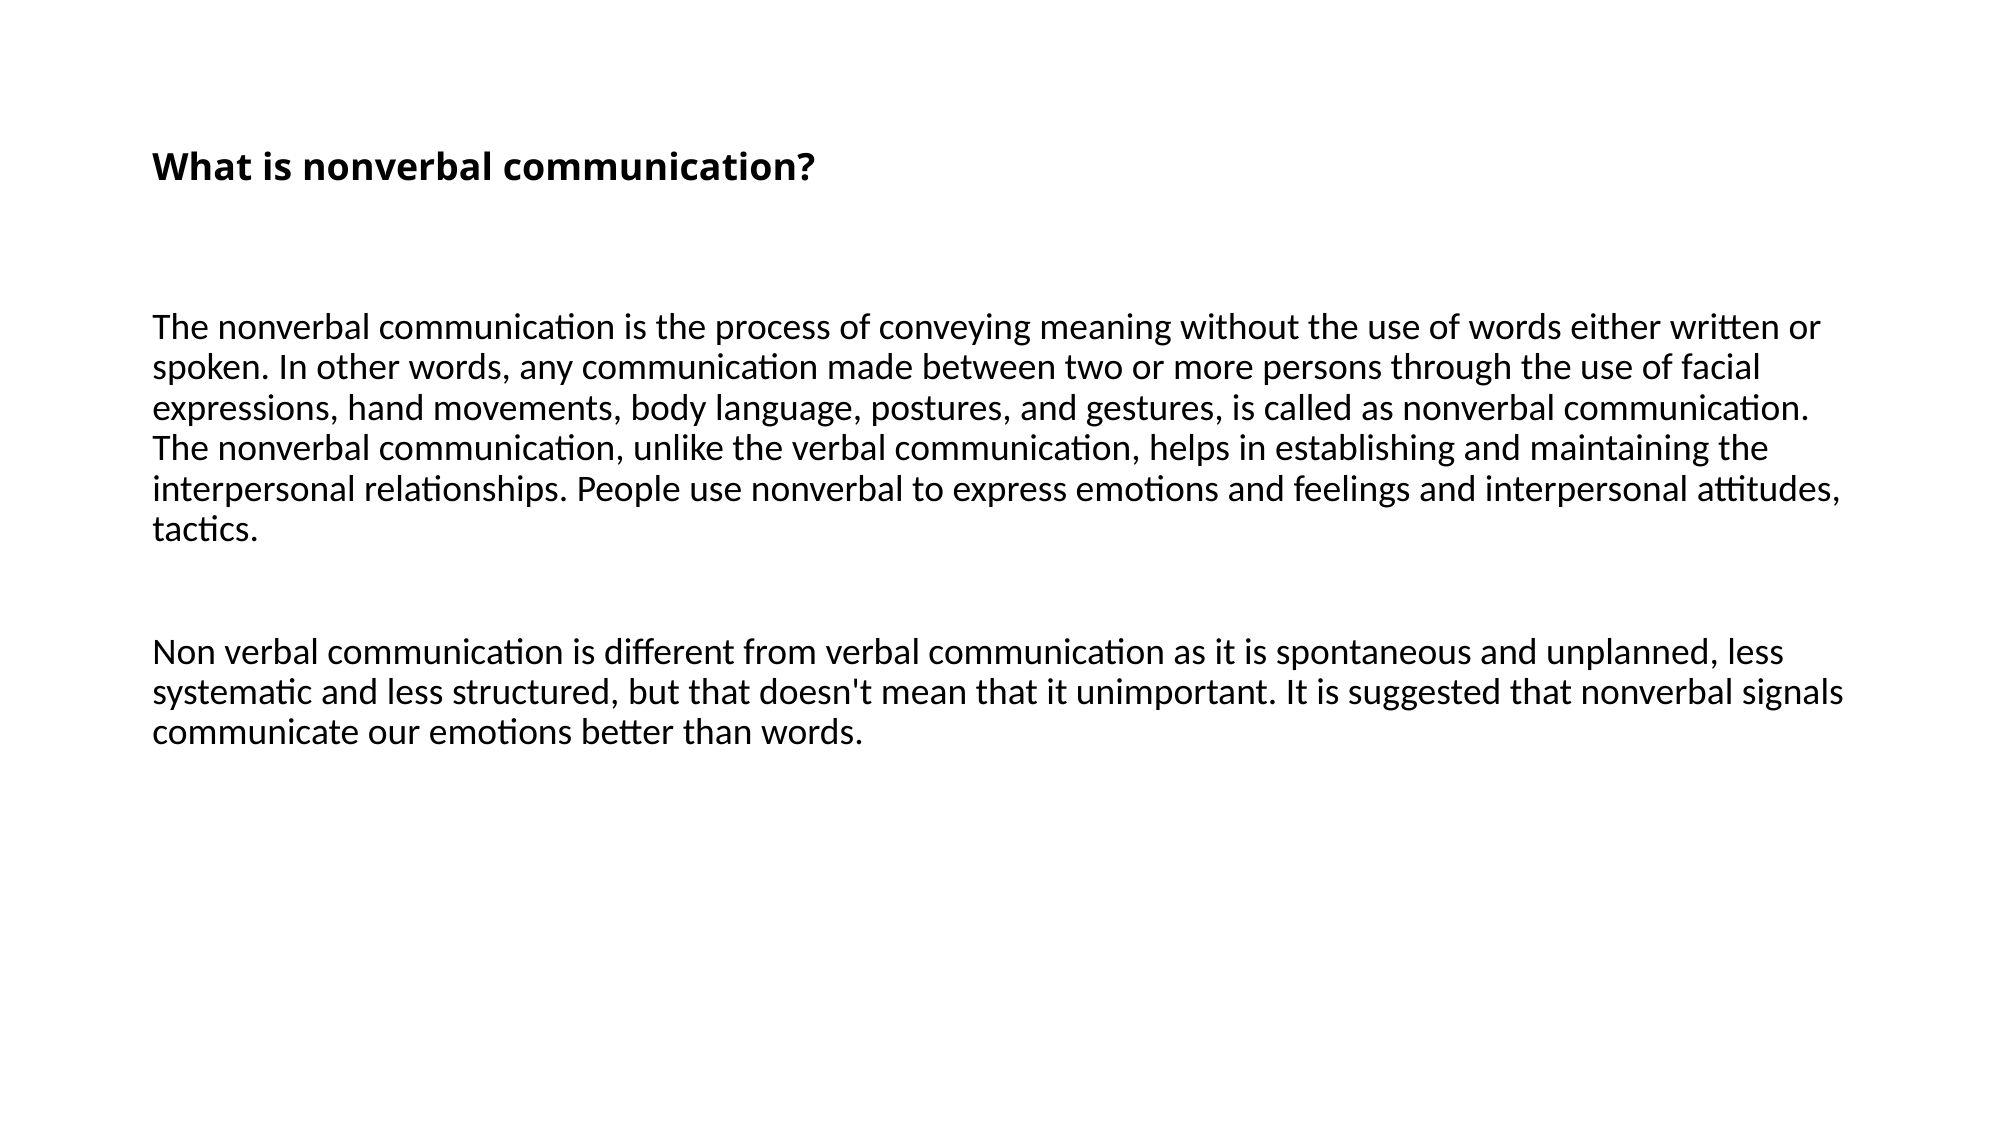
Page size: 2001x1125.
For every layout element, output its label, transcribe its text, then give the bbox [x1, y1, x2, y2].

list The nonverbal communication is the process of conveying meaning without the use of words either written or spoken. In other words, any communication made between two or more persons through the use of facial expressions, hand movements, body language, postures, and gestures, is called as nonverbal communication. The nonverbal communication, unlike the verbal communication, helps in establishing and maintaining the interpersonal relationships. People use nonverbal to express emotions and feelings and interpersonal attitudes, tactics. Non verbal communication is different from verbal communication as it is spontaneous and unplanned, less systematic and less structured, but that doesn't mean that it unimportant. It is suggested that nonverbal signals communicate our emotions better than words. [137, 299, 1863, 1014]
title What is nonverbal communication? [137, 59, 1863, 278]
